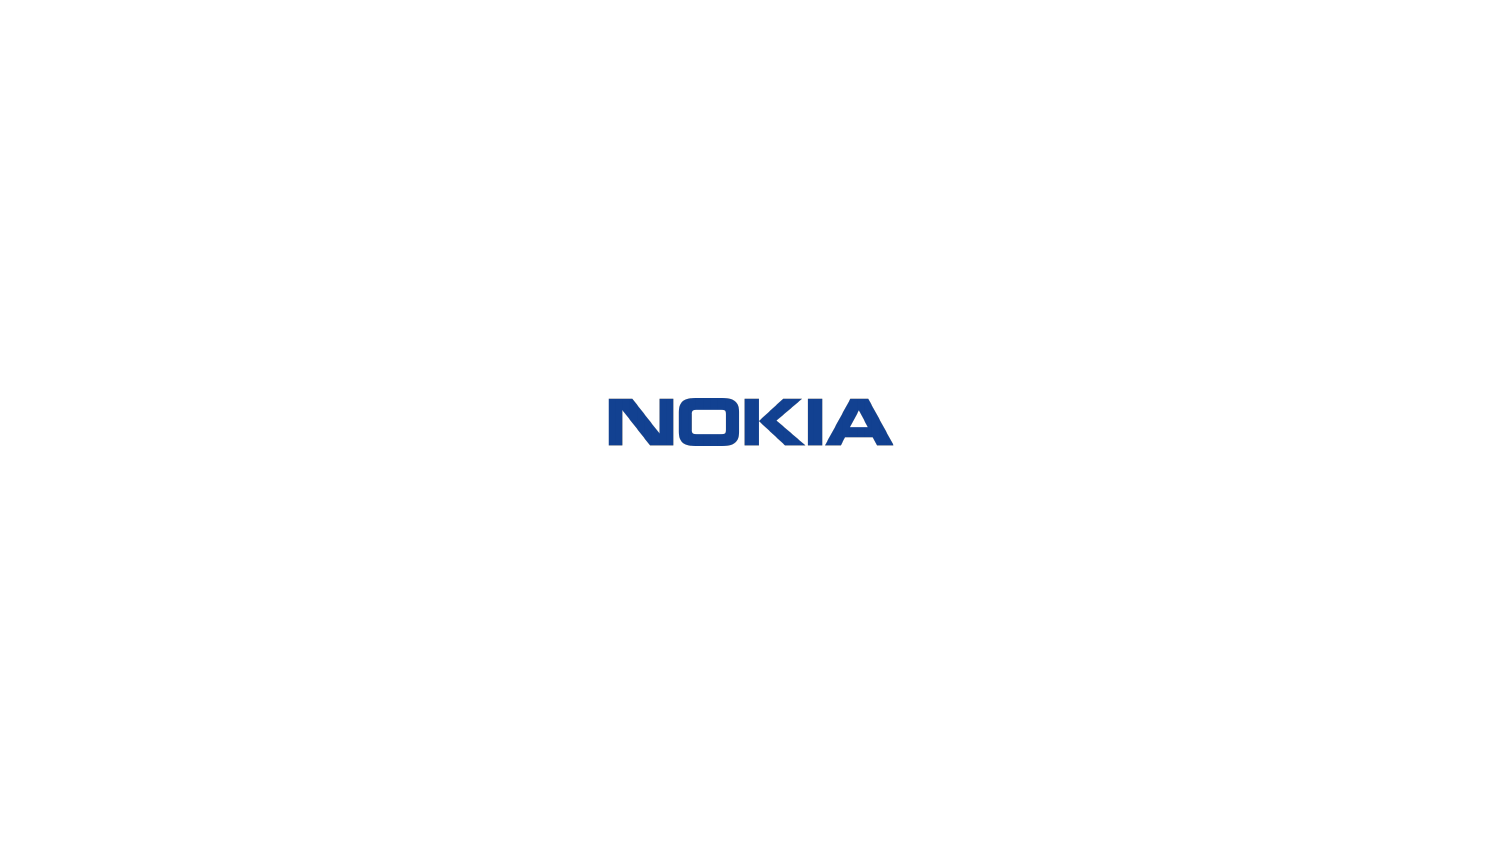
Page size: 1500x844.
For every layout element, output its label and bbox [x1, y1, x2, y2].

picture [608, 398, 894, 446]
